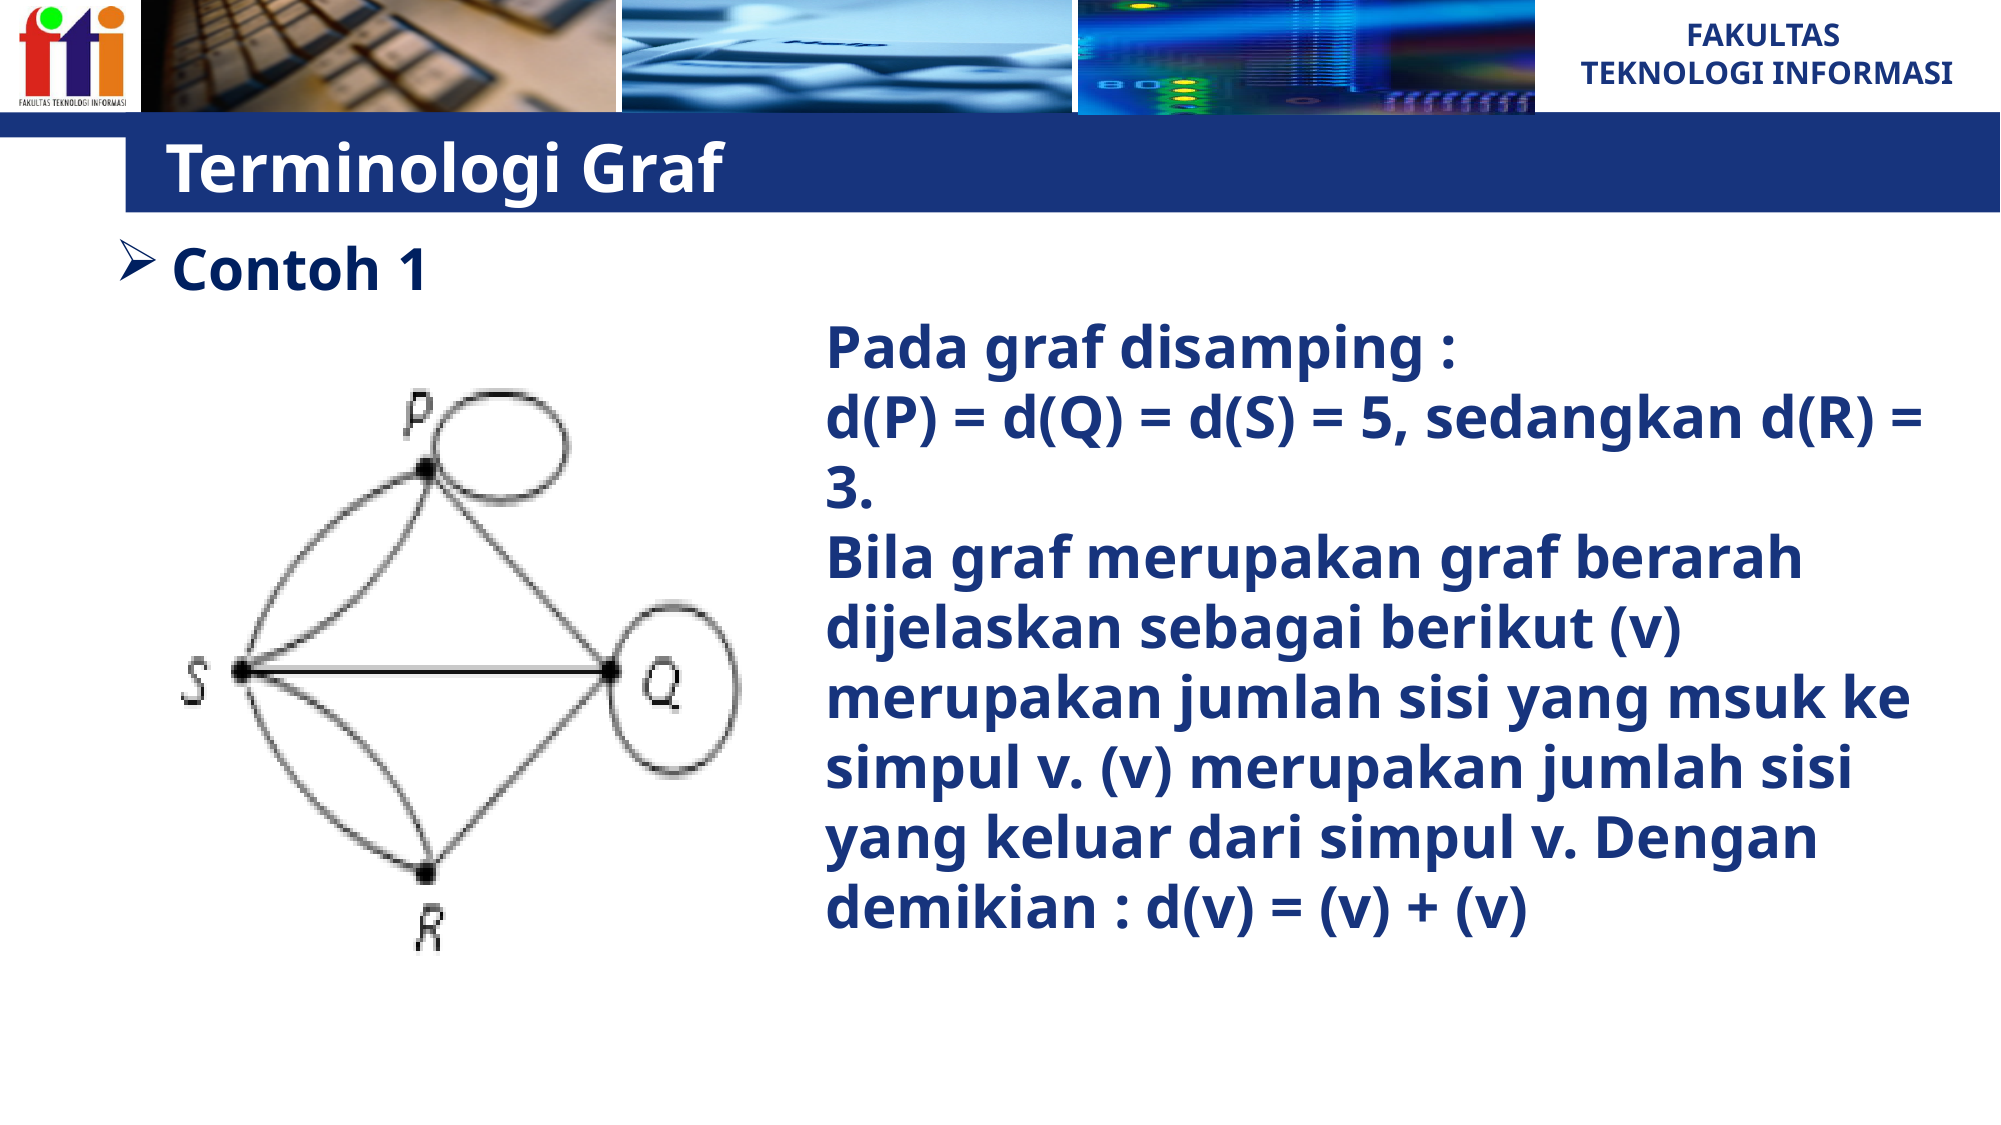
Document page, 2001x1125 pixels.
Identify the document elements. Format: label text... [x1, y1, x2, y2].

picture [622, 0, 1072, 113]
picture [19, 6, 126, 106]
title Terminologi Graf [149, 119, 1934, 213]
picture [1078, 0, 1535, 115]
picture [141, 0, 616, 112]
list Contoh 1 [99, 224, 1901, 1038]
picture [125, 349, 753, 1000]
